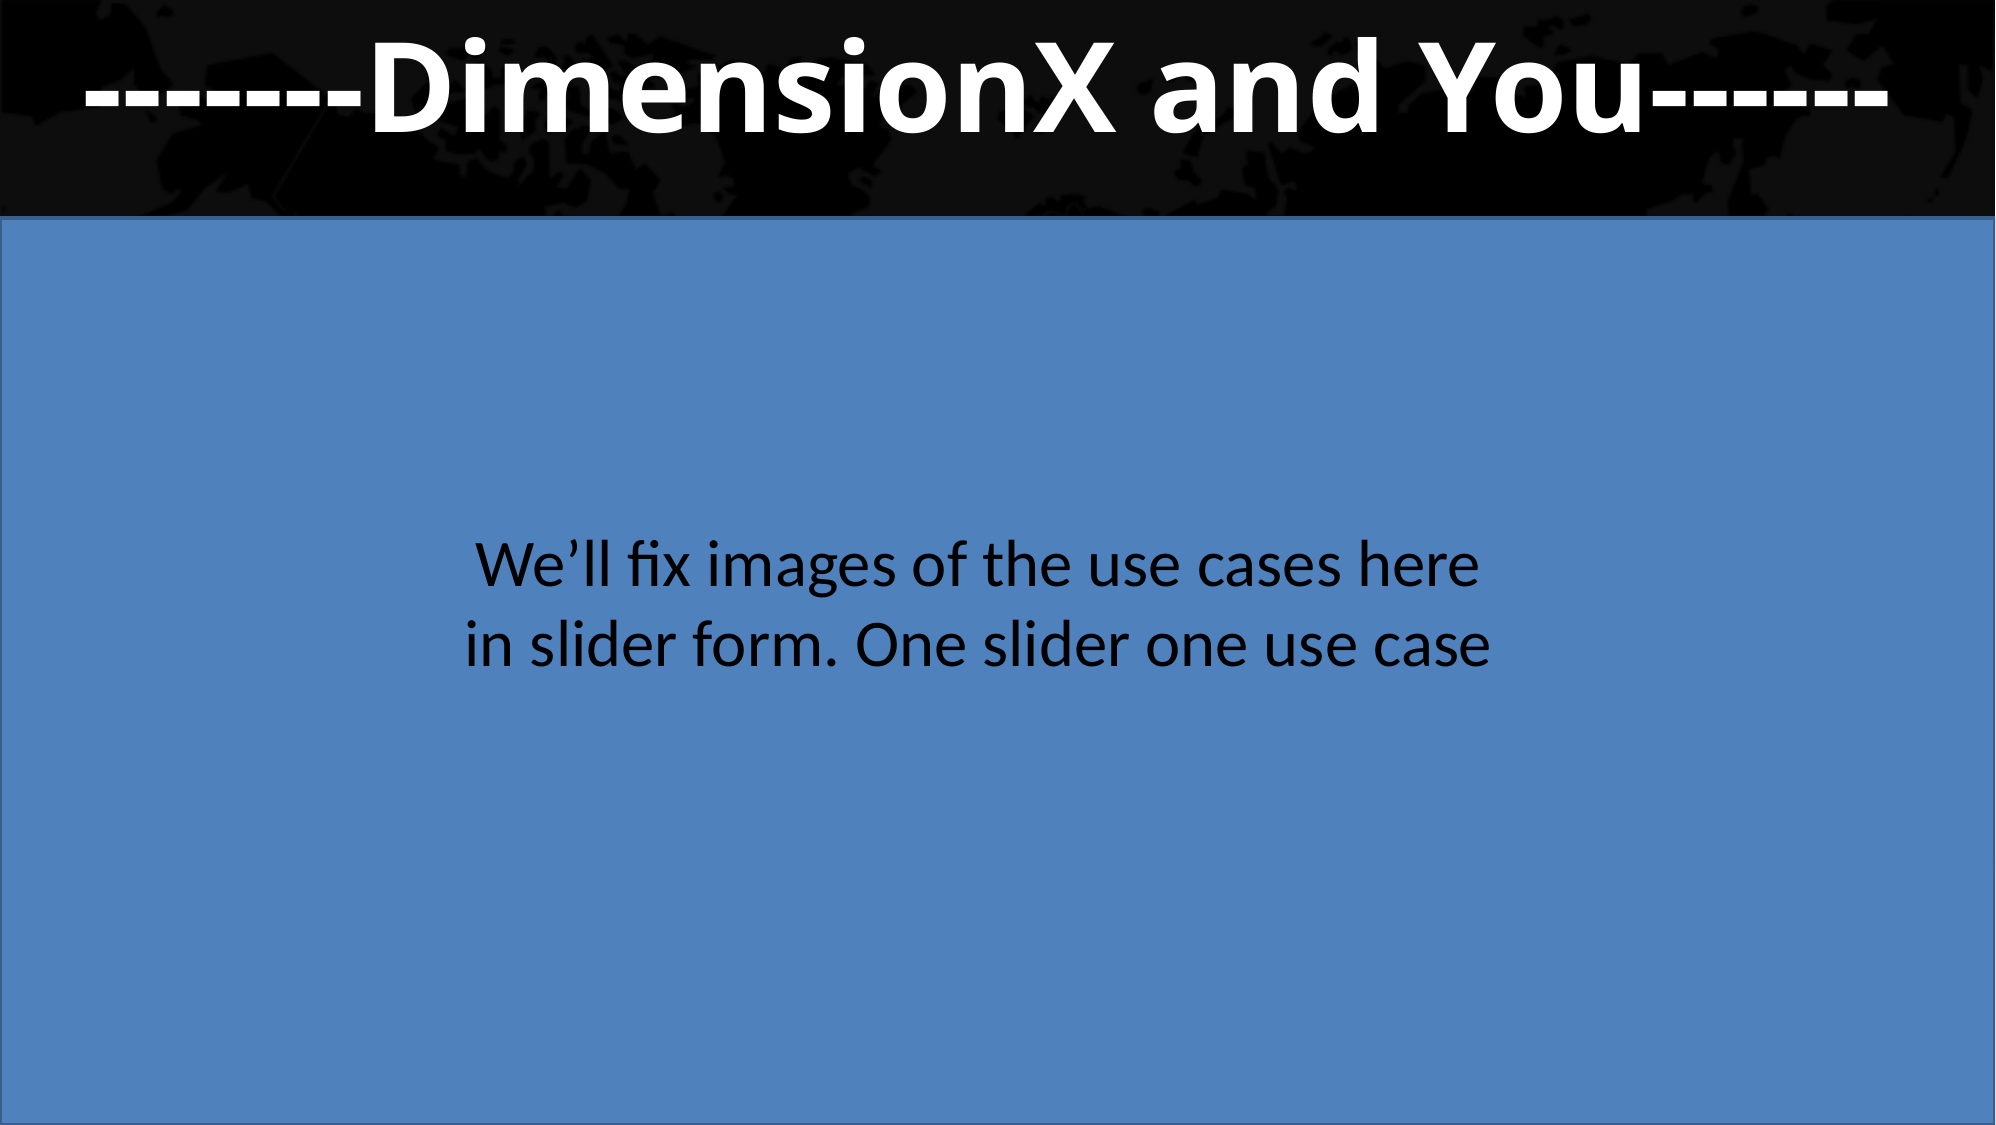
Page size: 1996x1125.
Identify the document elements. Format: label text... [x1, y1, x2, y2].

text_box [0, 216, 1996, 1125]
text_box -------DimensionX and You------ [0, 0, 1996, 216]
text_box We’ll fix images of the use cases here in slider form. One slider one use case [435, 512, 1523, 688]
